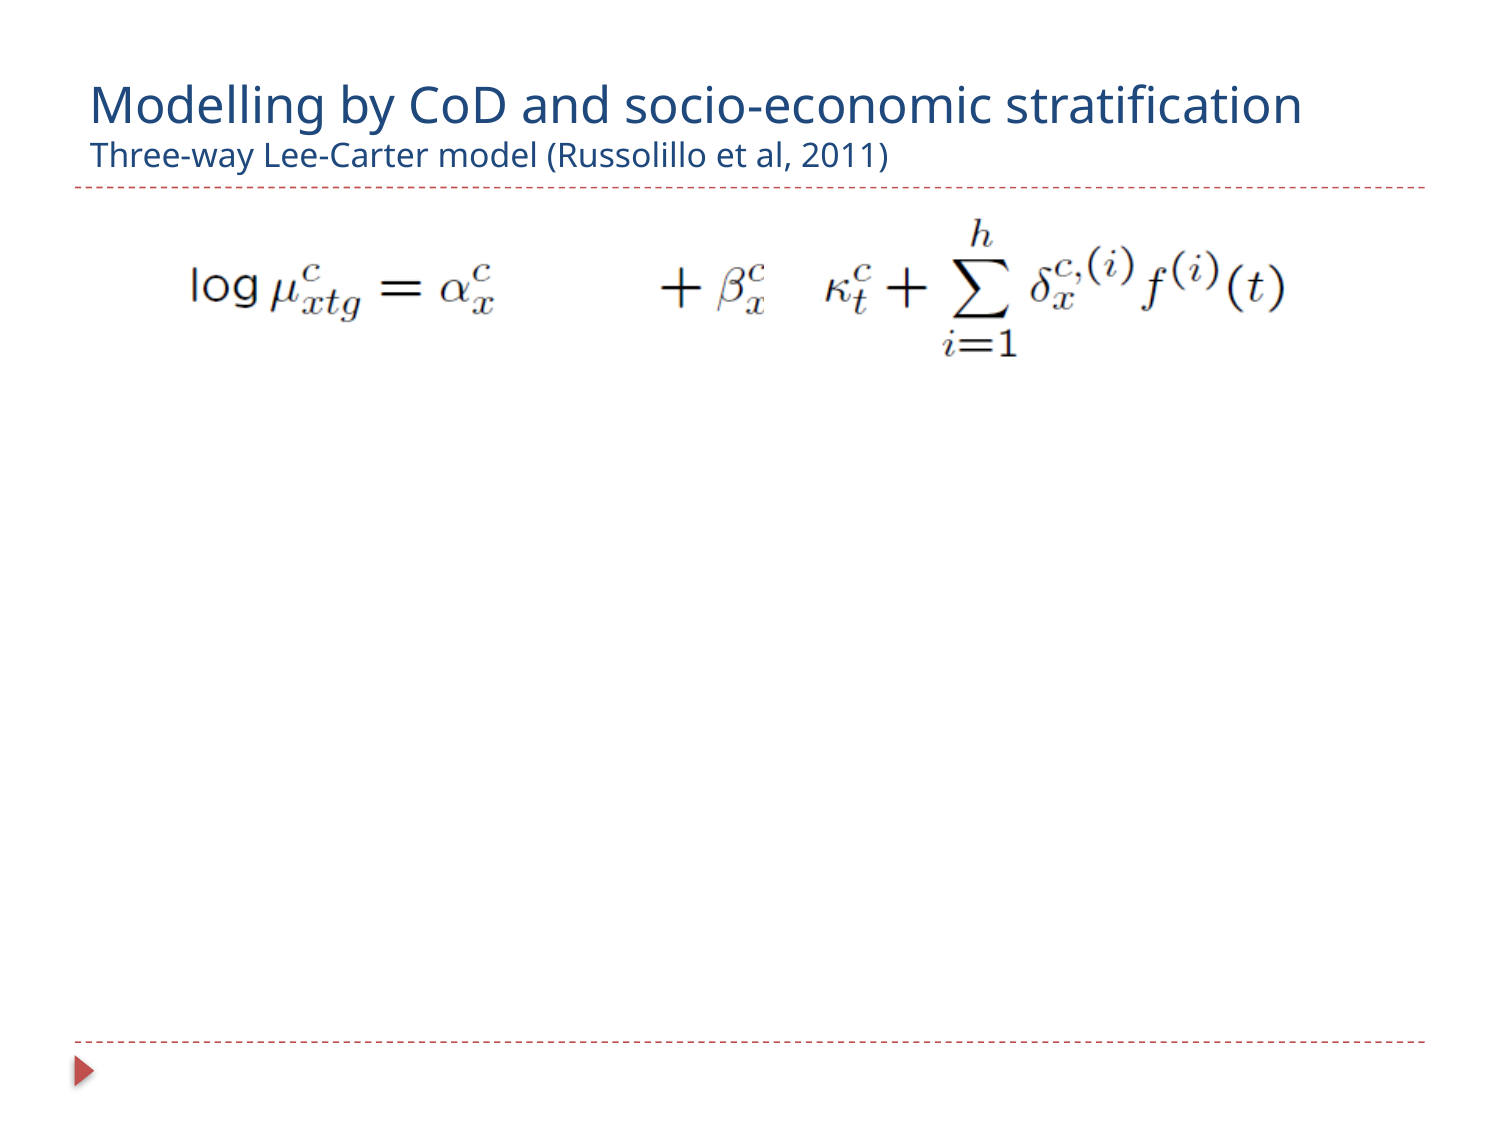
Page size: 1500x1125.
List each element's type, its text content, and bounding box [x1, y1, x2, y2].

picture [170, 207, 1313, 363]
title Modelling by CoD and socio-economic stratification Three-way Lee-Carter model (Russolillo et al, 2011) [75, 19, 1425, 182]
